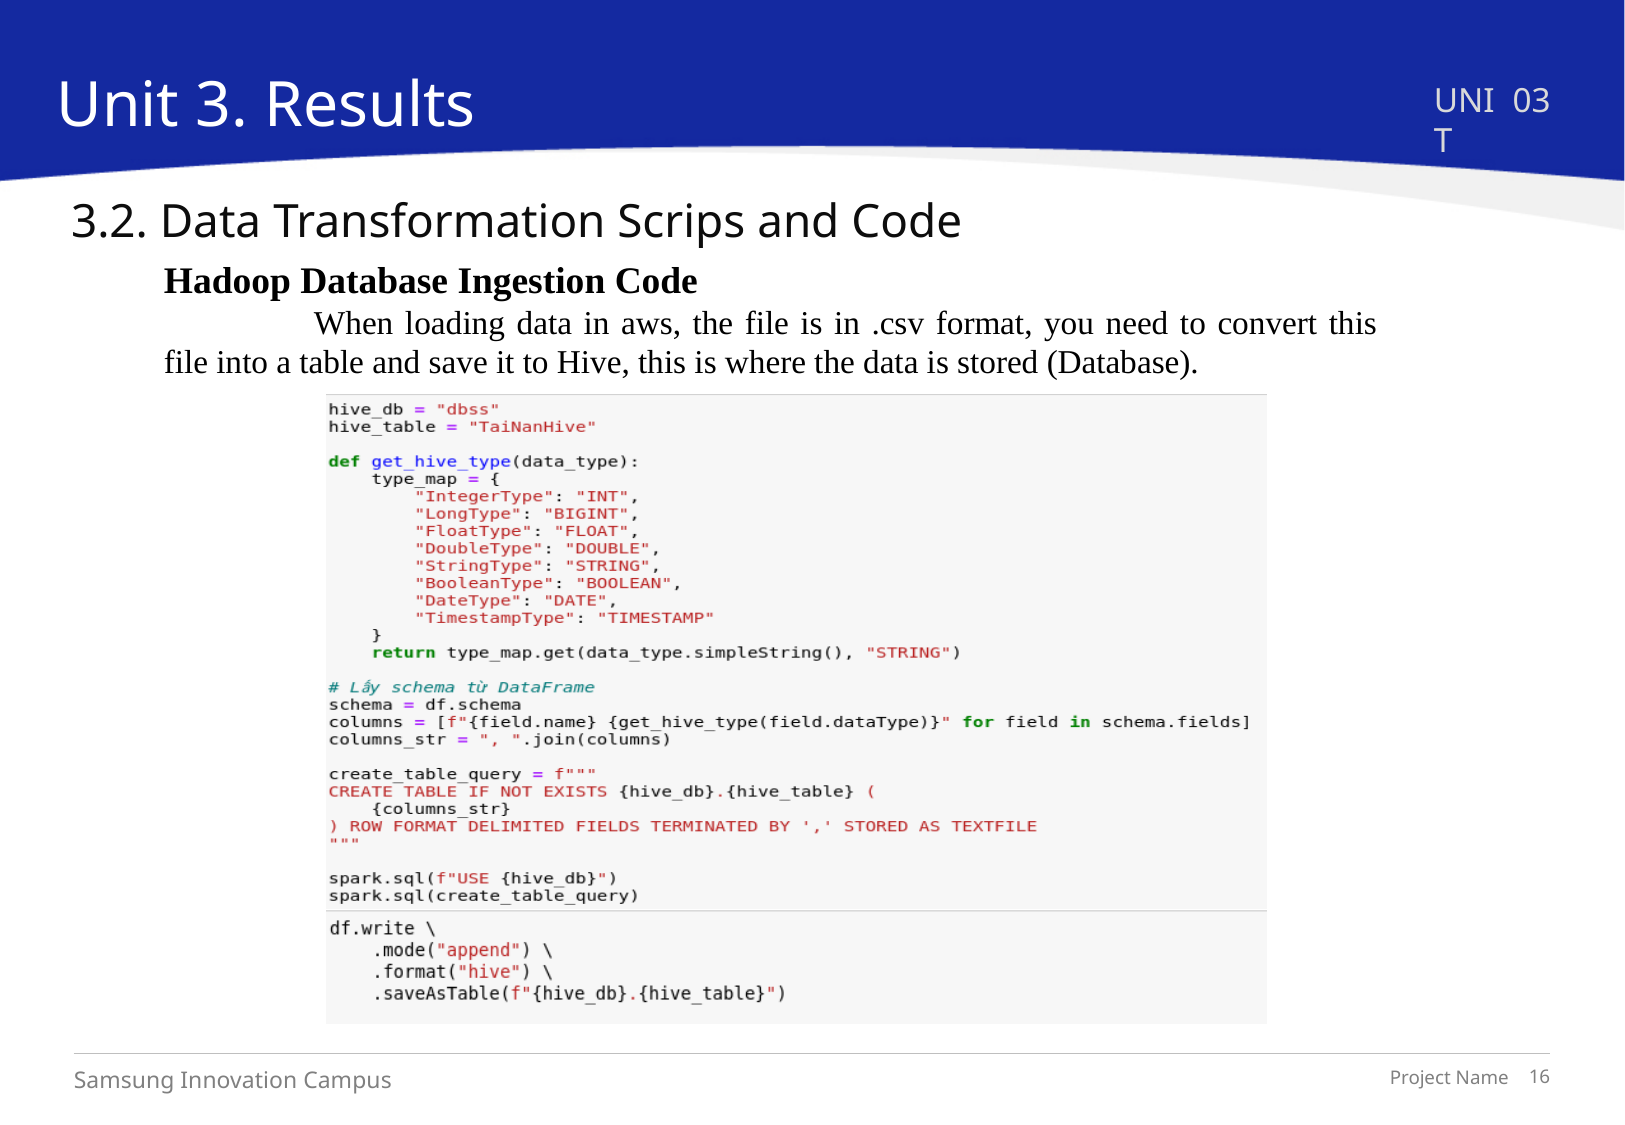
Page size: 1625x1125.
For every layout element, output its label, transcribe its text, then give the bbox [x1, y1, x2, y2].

text_box Unit 3. Results [41, 57, 492, 147]
list UNIT [1433, 78, 1511, 120]
title 3.2. Data Transformation Scrips and Code [71, 191, 1473, 247]
text_box Hadoop Database Ingestion Code When loading data in aws, the file is in .csv format, you need to convert this file into a table and save it to Hive, this is where the data is stored (Database). [148, 248, 1395, 473]
picture [0, 0, 1625, 1125]
list 03 [1511, 78, 1551, 120]
